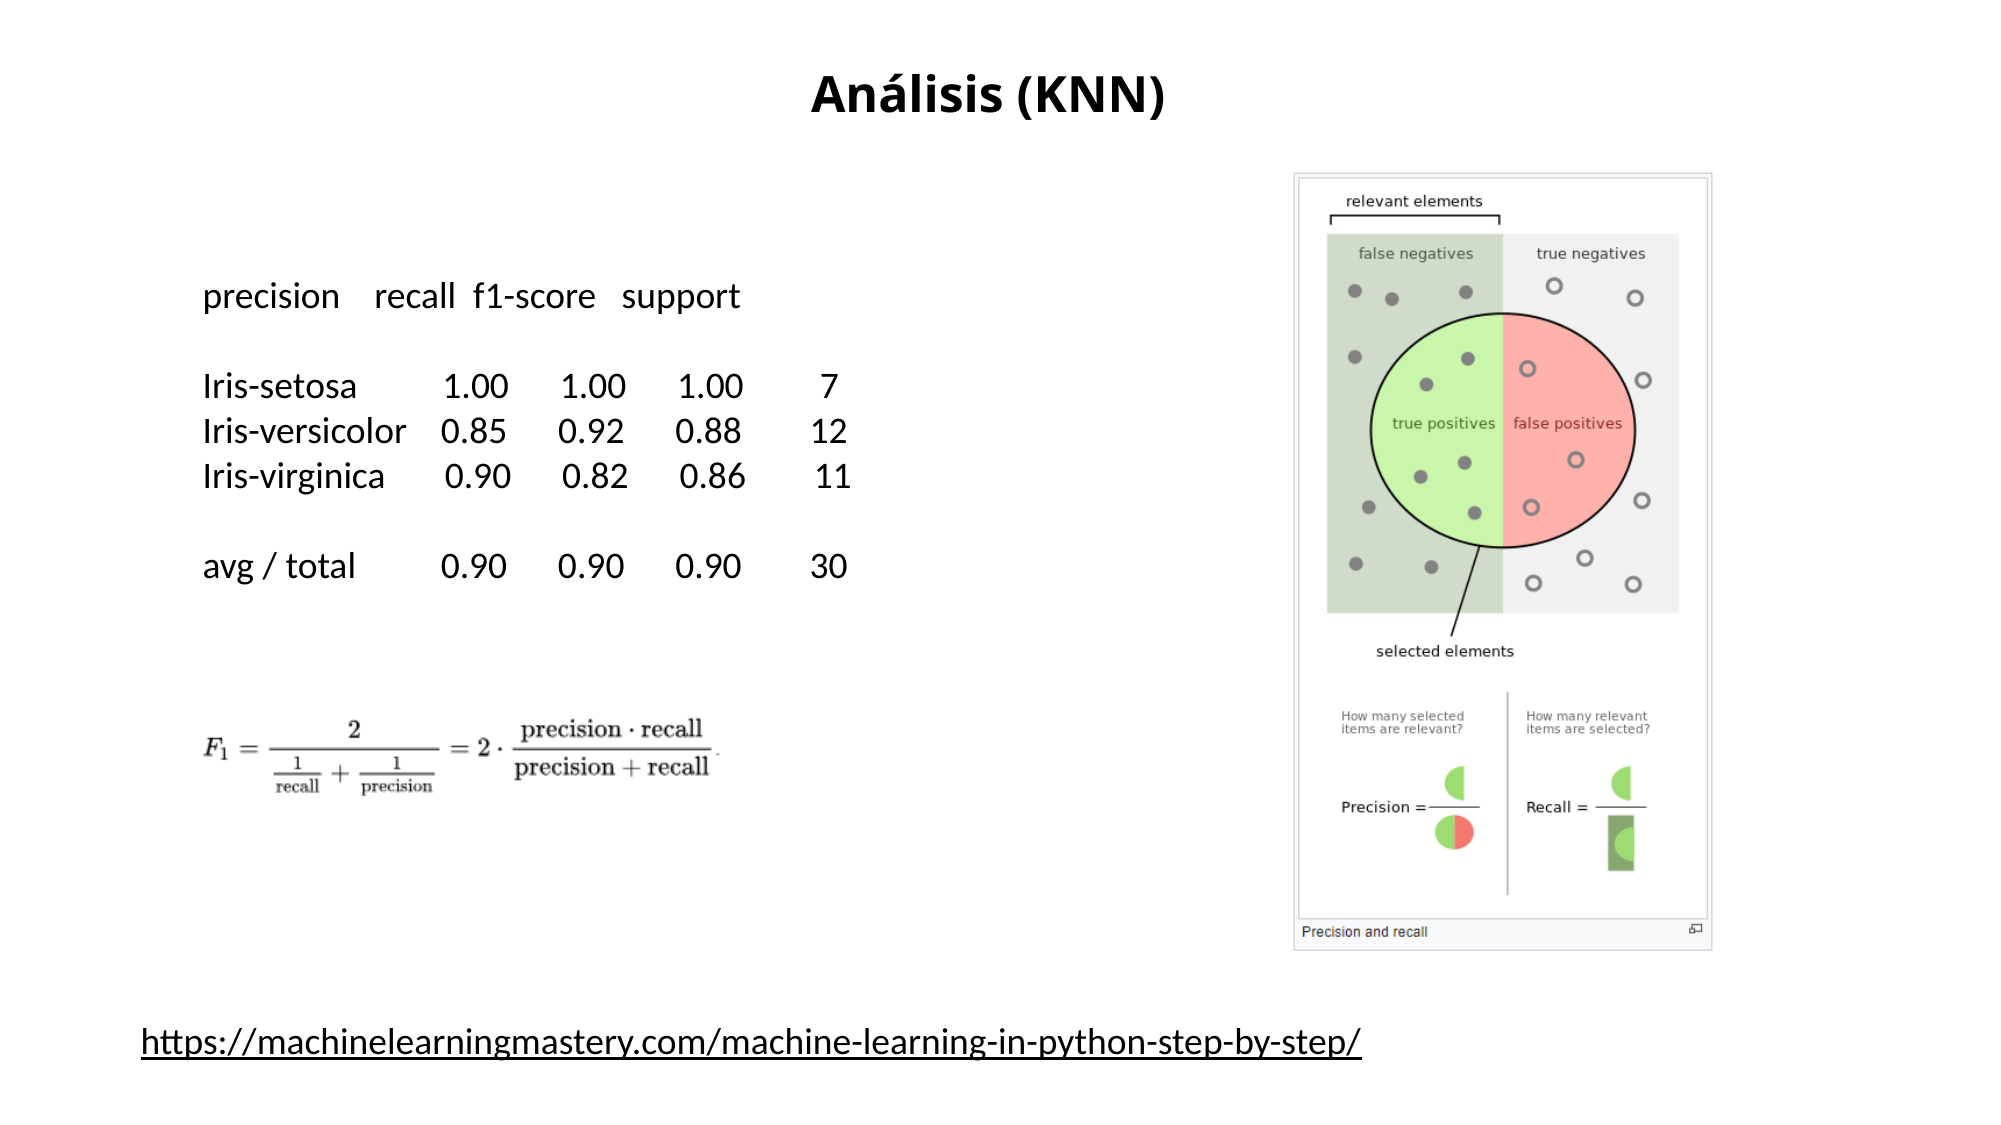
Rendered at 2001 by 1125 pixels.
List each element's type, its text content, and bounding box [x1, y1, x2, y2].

text_box precision recall f1-score support Iris-setosa 1.00 1.00 1.00 7 Iris-versicolor 0.85 0.92 0.88 12 Iris-virginica 0.90 0.82 0.86 11 avg / total 0.90 0.90 0.90 30 [188, 263, 1188, 594]
picture [1289, 160, 1723, 959]
title Análisis (KNN) [125, 45, 1851, 148]
text_box https://machinelearningmastery.com/machine-learning-in-python-step-by-step/ [125, 1009, 1479, 1070]
picture [187, 702, 751, 815]
